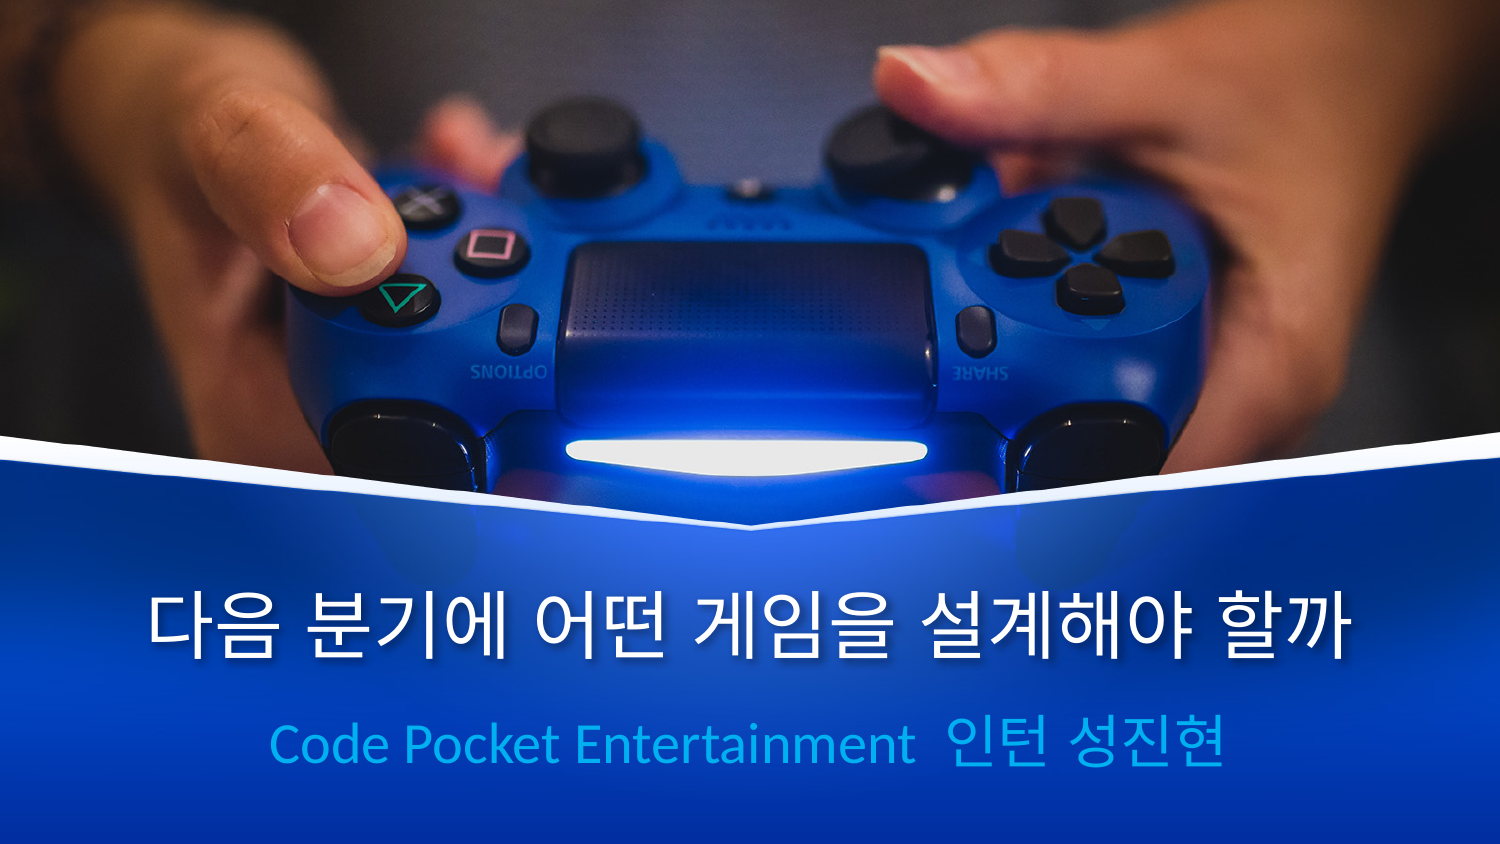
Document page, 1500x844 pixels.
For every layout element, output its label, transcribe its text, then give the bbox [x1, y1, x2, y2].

title 다음 분기에 어떤 게임을 설계해야 할까 [73, 547, 1427, 701]
picture [0, 0, 1500, 844]
subtitle Code Pocket Entertainment 인턴 성진현 [73, 697, 1424, 798]
